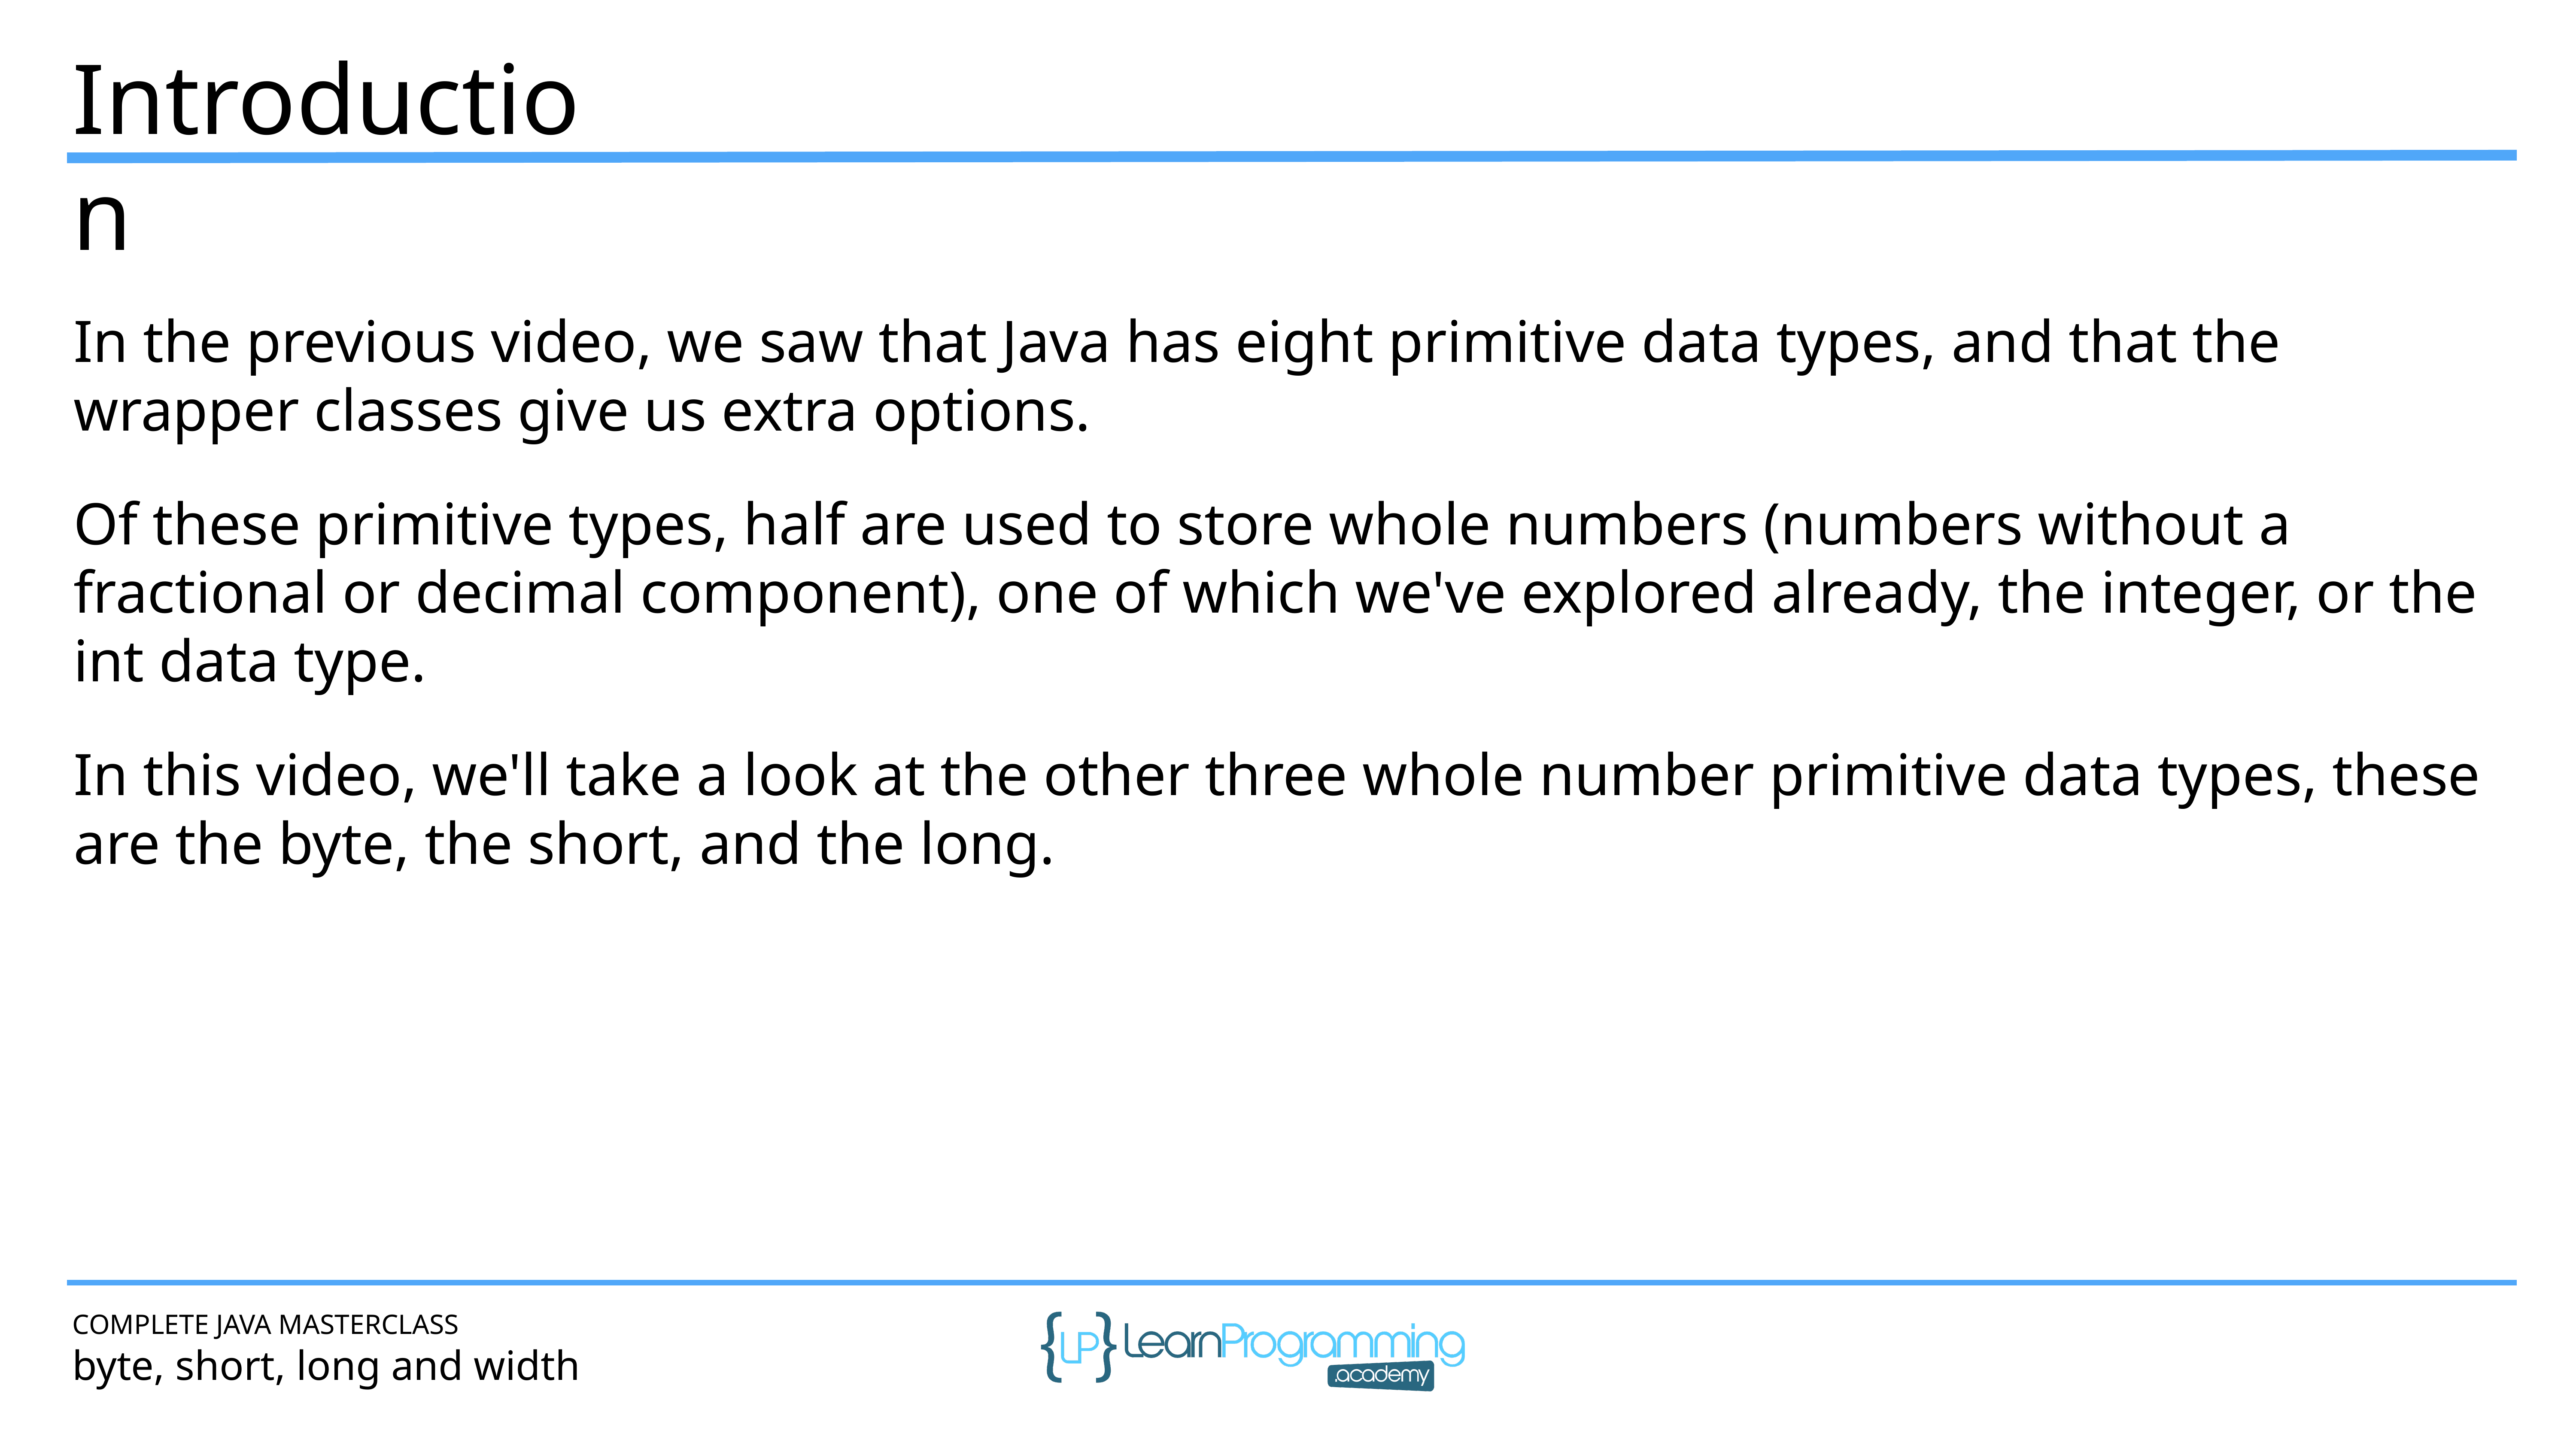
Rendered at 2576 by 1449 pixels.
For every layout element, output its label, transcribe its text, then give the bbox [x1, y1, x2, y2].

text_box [67, 155, 2517, 158]
text_box In the previous video, we saw that Java has eight primitive data types, and that the wrapper classes give us extra options. Of these primitive types, half are used to store whole numbers (numbers without a fractional or decimal component), one of which we've explored already, the integer, or the int data type. In this video, we'll take a look at the other three whole number primitive data types, these are the byte, the short, and the long. [67, 301, 2517, 1139]
picture [1032, 1302, 1477, 1400]
text_box Introduction [67, 32, 642, 152]
text_box COMPLETE JAVA MASTERCLASS byte, short, long and width [67, 1302, 1030, 1394]
text_box Introduction [67, 163, 642, 275]
